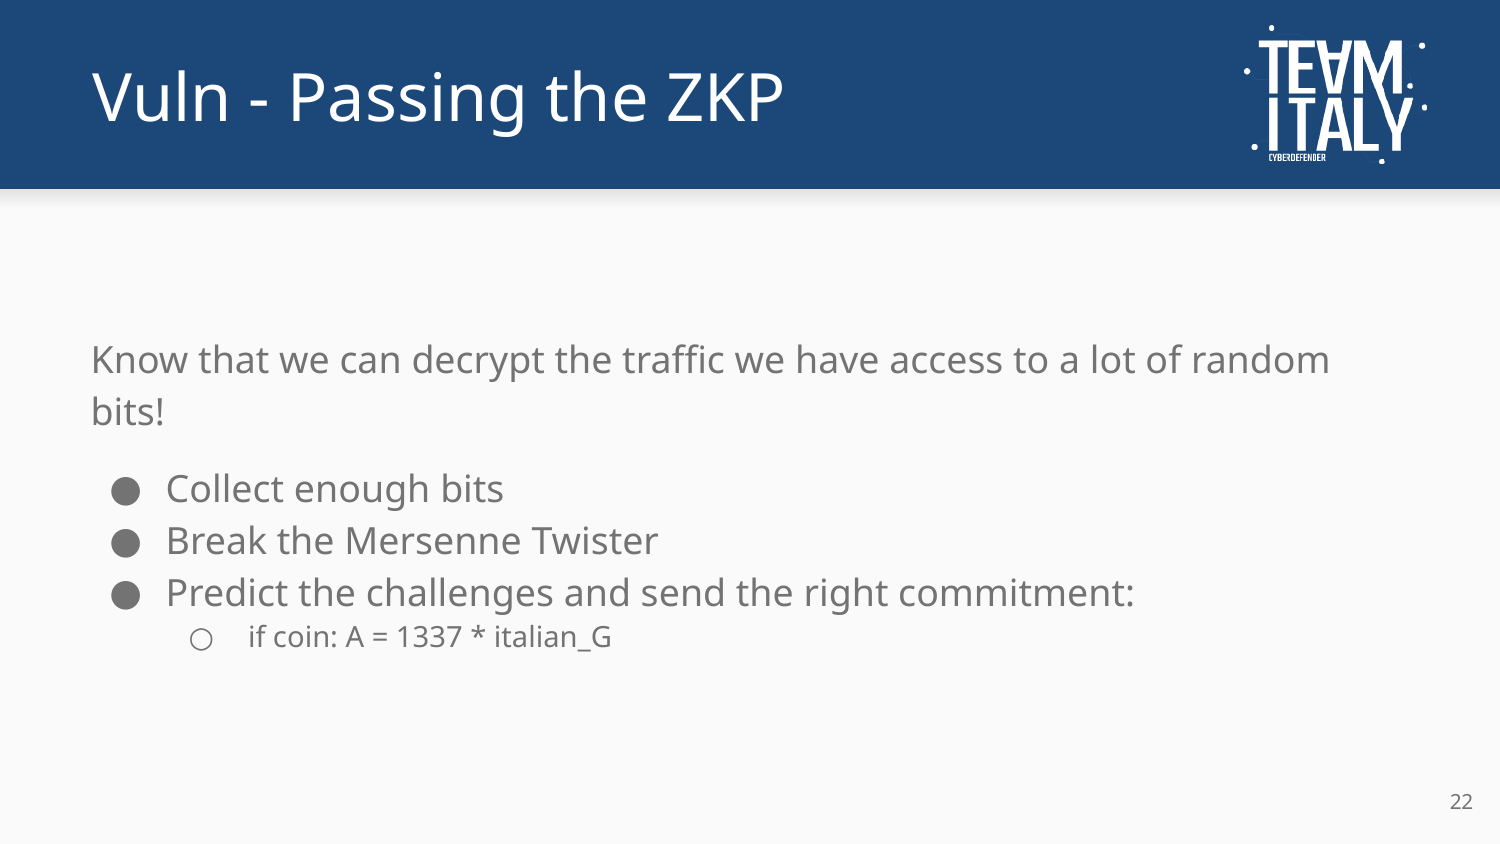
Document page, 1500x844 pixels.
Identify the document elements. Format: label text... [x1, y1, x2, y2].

title Vuln - Passing the ZKP [77, 0, 1245, 190]
list Know that we can decrypt the traffic we have access to a lot of random bits! Collect enough bits Break the Mersenne Twister Predict the challenges and send the right commitment: if coin: A = 1337 * italian_G [75, 314, 1425, 788]
picture [1245, 25, 1427, 164]
slide_number ‹#› [1398, 770, 1489, 835]
